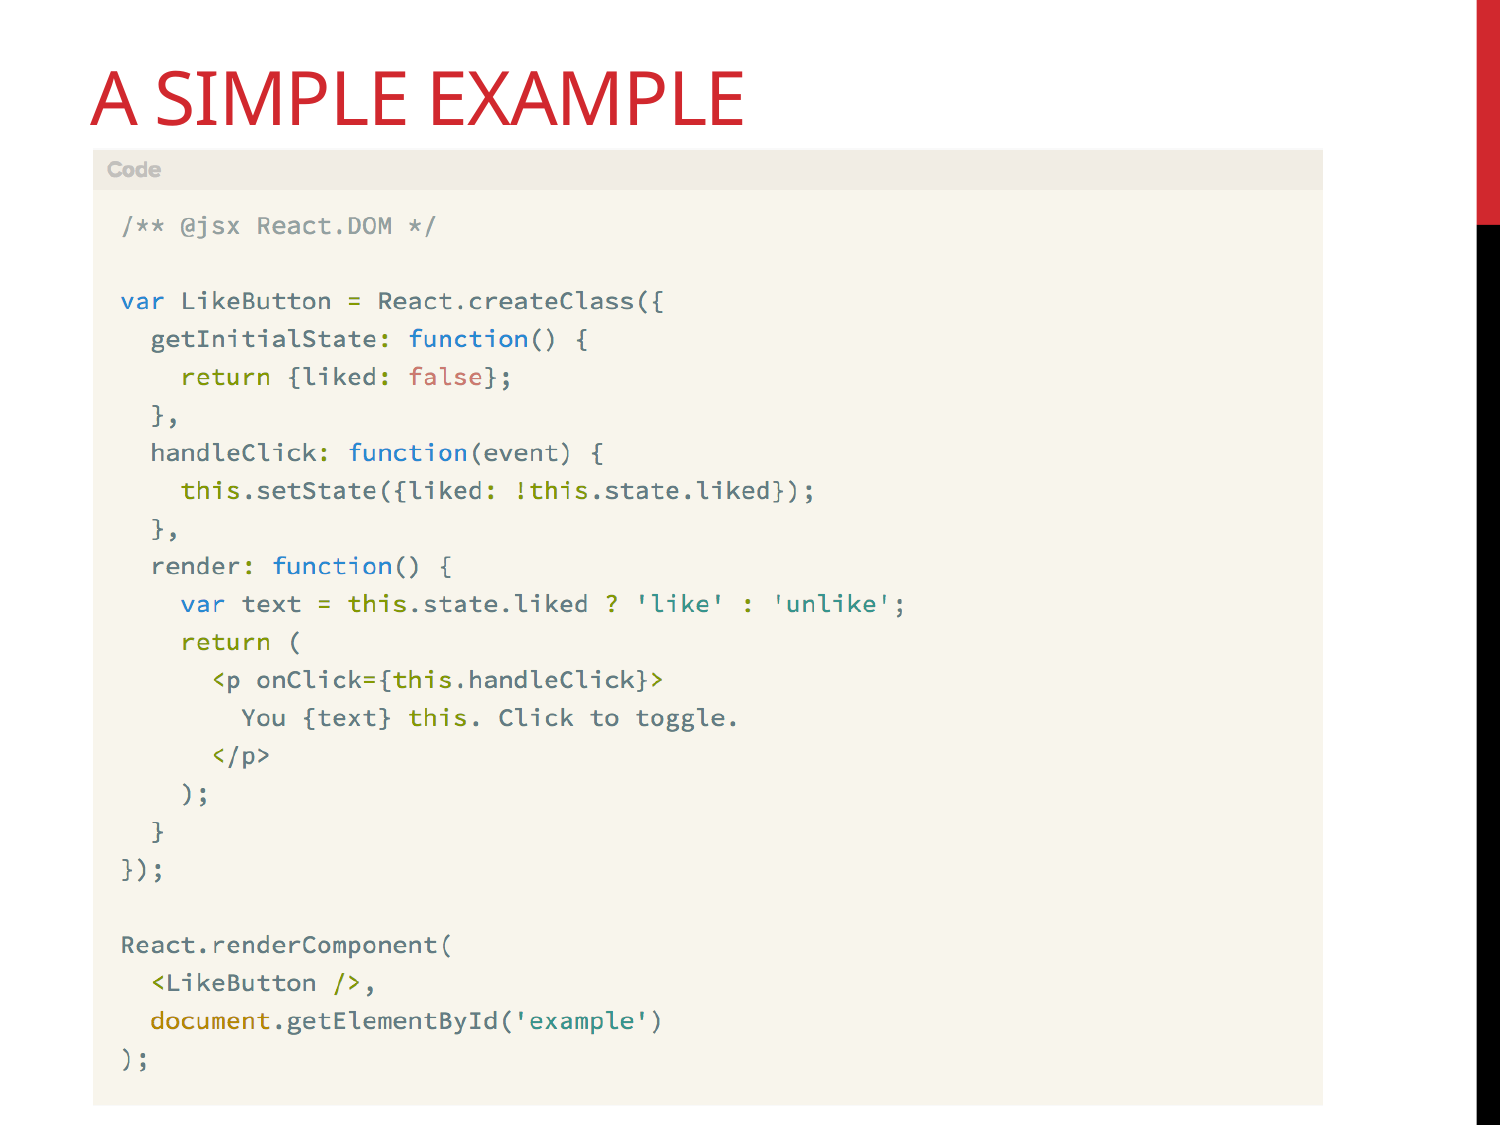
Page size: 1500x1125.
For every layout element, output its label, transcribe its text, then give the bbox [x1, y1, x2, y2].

picture [93, 147, 1324, 1106]
title A Simple example [75, 25, 1025, 149]
